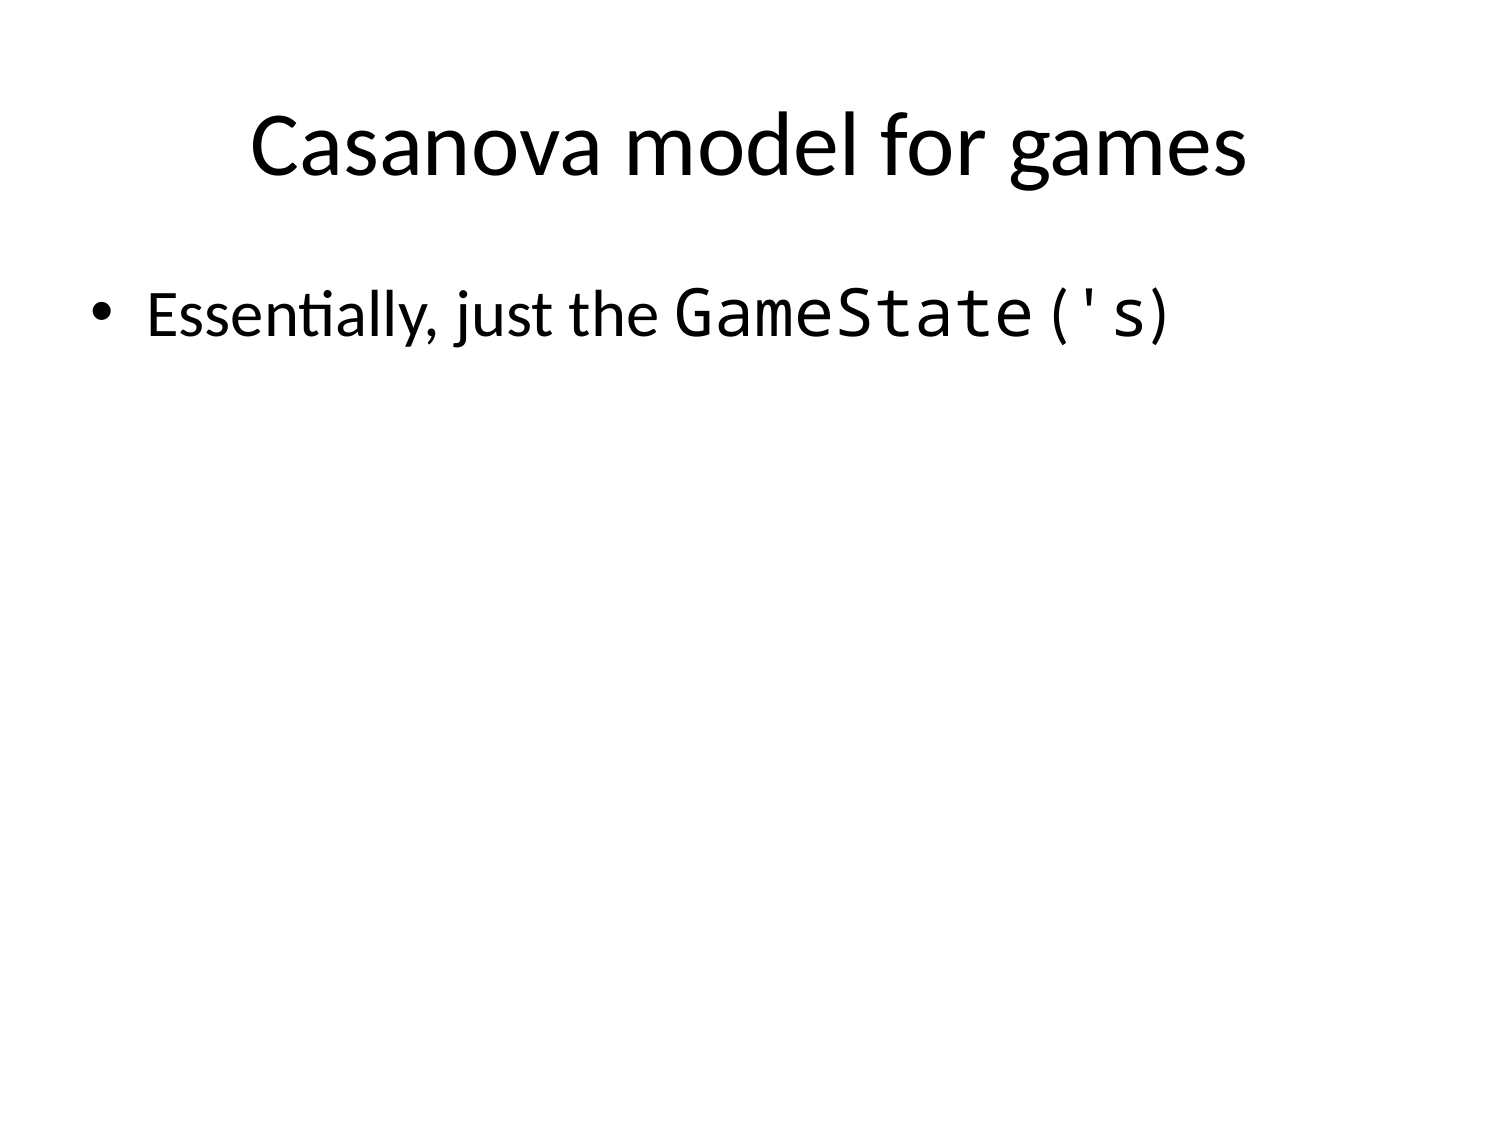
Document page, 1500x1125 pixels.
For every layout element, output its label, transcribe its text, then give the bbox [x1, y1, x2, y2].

title Casanova model for games [75, 45, 1425, 233]
list Essentially, just the GameState ('s) [75, 262, 1425, 1005]
